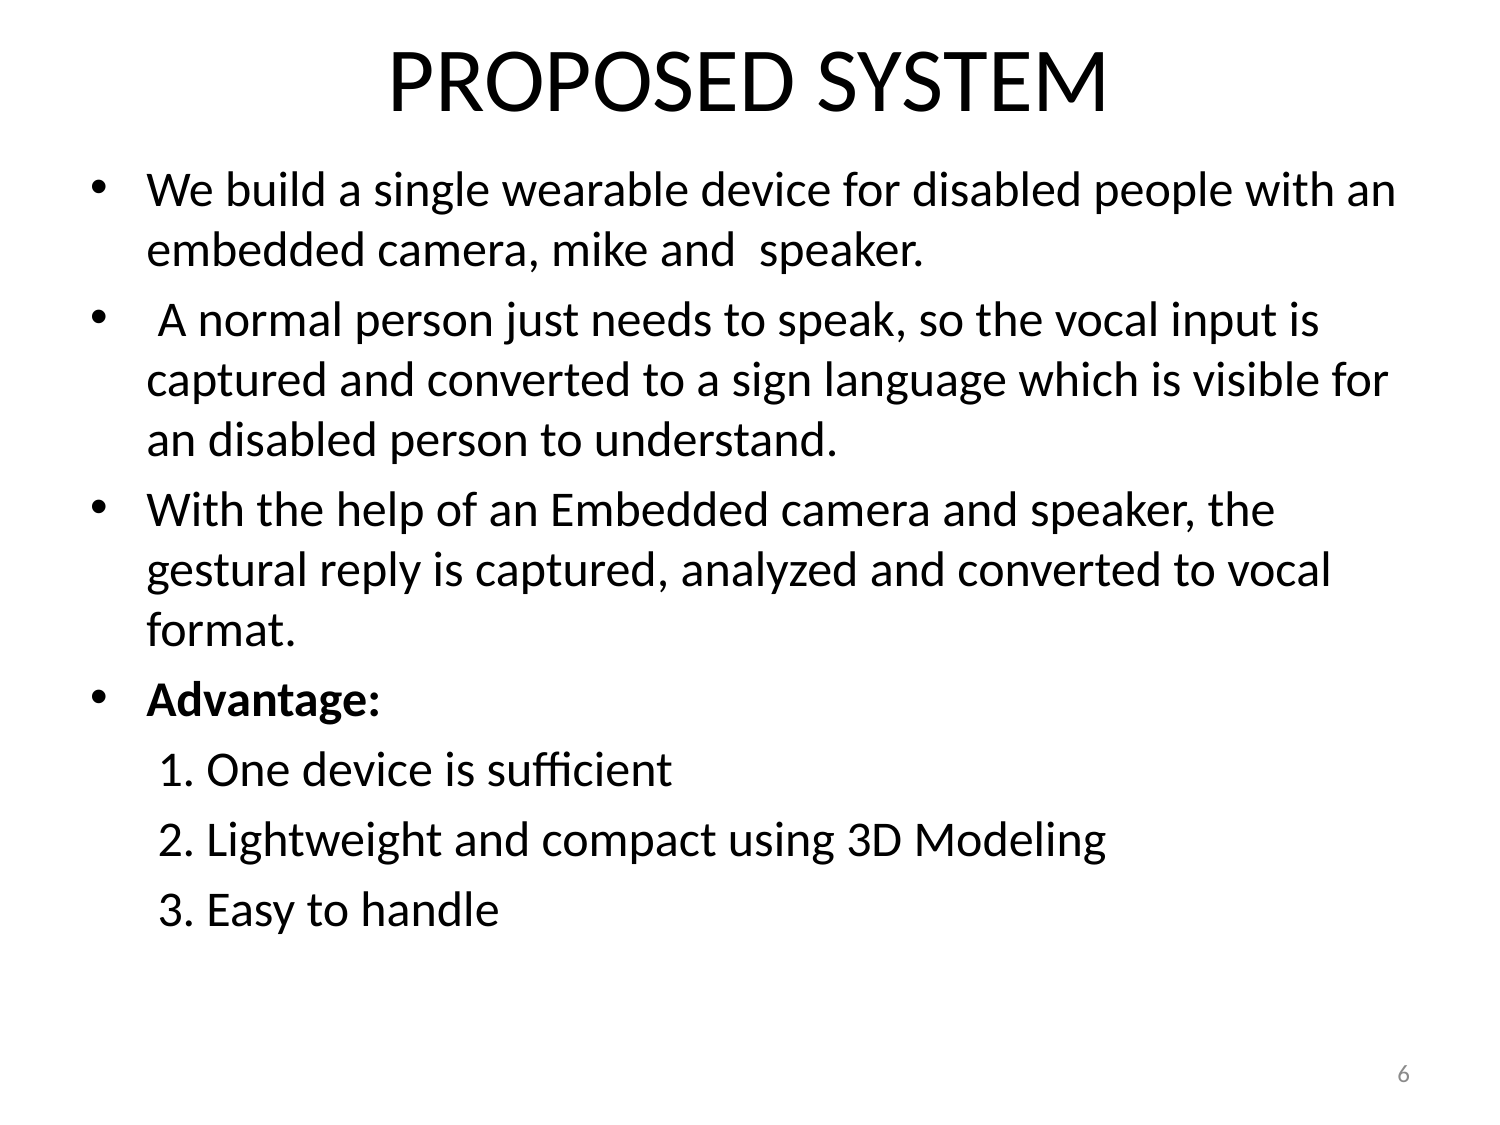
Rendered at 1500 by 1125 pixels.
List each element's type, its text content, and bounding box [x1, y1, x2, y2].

list We build a single wearable device for disabled people with an embedded camera, mike and speaker. A normal person just needs to speak, so the vocal input is captured and converted to a sign language which is visible for an disabled person to understand. With the help of an Embedded camera and speaker, the gestural reply is captured, analyzed and converted to vocal format. Advantage: 1. One device is sufficient 2. Lightweight and compact using 3D Modeling 3. Easy to handle [75, 149, 1425, 1059]
title PROPOSED SYSTEM [75, 0, 1425, 149]
slide_number 6 [1074, 1042, 1425, 1103]
